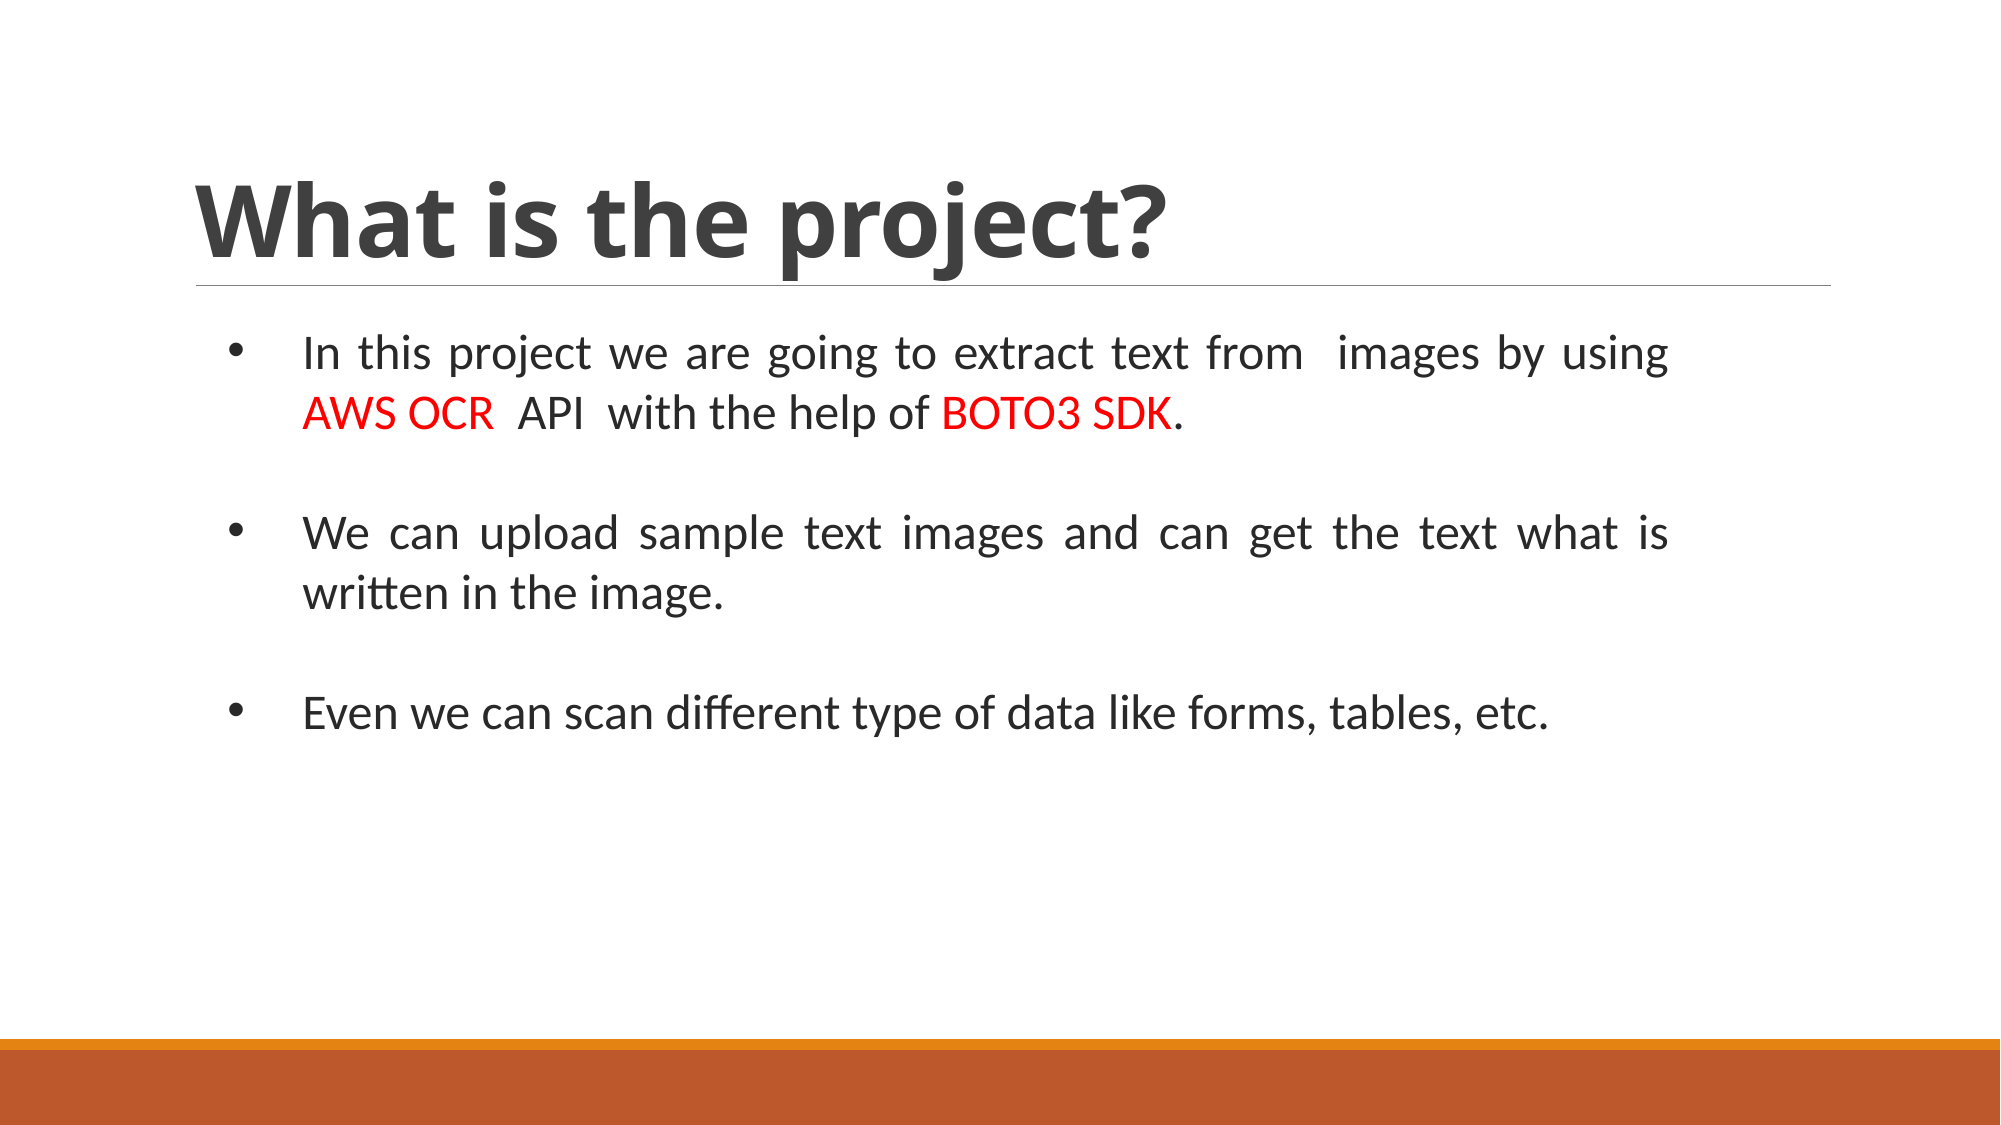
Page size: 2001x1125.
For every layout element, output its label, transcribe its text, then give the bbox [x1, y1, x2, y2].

text_box In this project we are going to extract text from images by using AWS OCR API with the help of BOTO3 SDK. We can upload sample text images and can get the text what is written in the image. Even we can scan different type of data like forms, tables, etc. [212, 311, 1685, 907]
title What is the project? [180, 47, 1830, 285]
